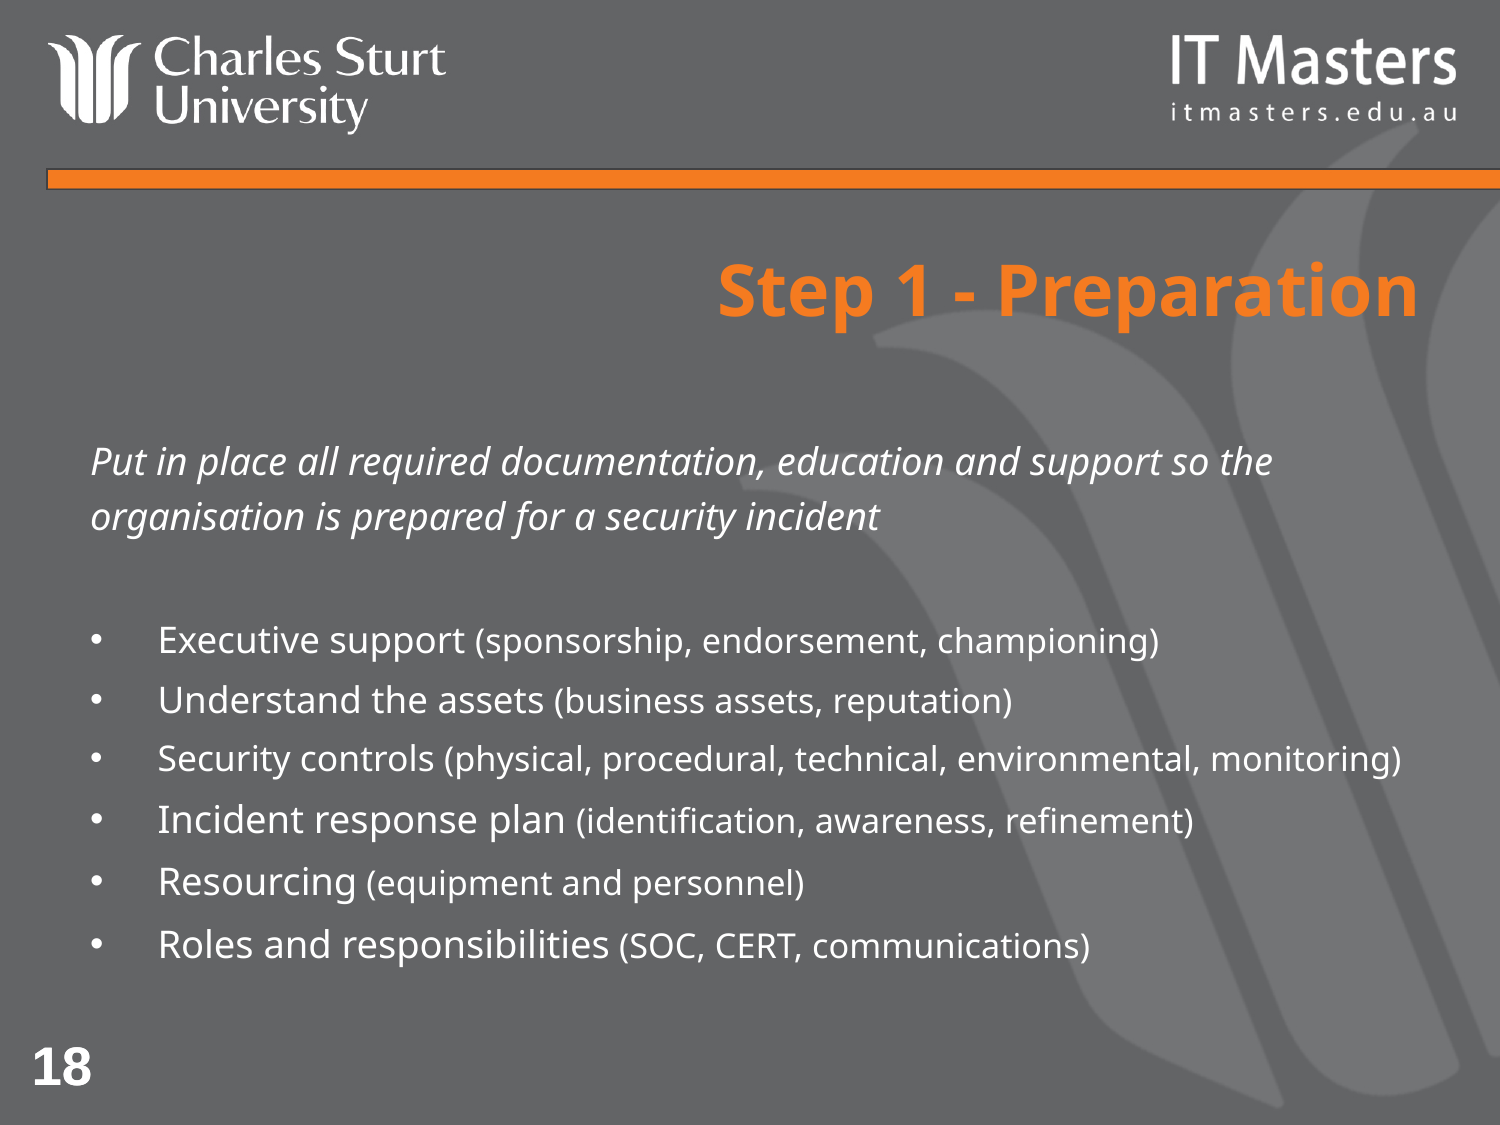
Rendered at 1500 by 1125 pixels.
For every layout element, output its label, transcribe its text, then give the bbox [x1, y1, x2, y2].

picture [0, 0, 1500, 1125]
title Step 1 - Preparation [76, 219, 1435, 339]
list Put in place all required documentation, education and support so the organisation is prepared for a security incident Executive support (sponsorship, endorsement, championing) Understand the assets (business assets, reputation) Security controls (physical, procedural, technical, environmental, monitoring) Incident response plan (identification, awareness, refinement) Resourcing (equipment and personnel) Roles and responsibilities (SOC, CERT, communications) [75, 420, 1425, 1005]
